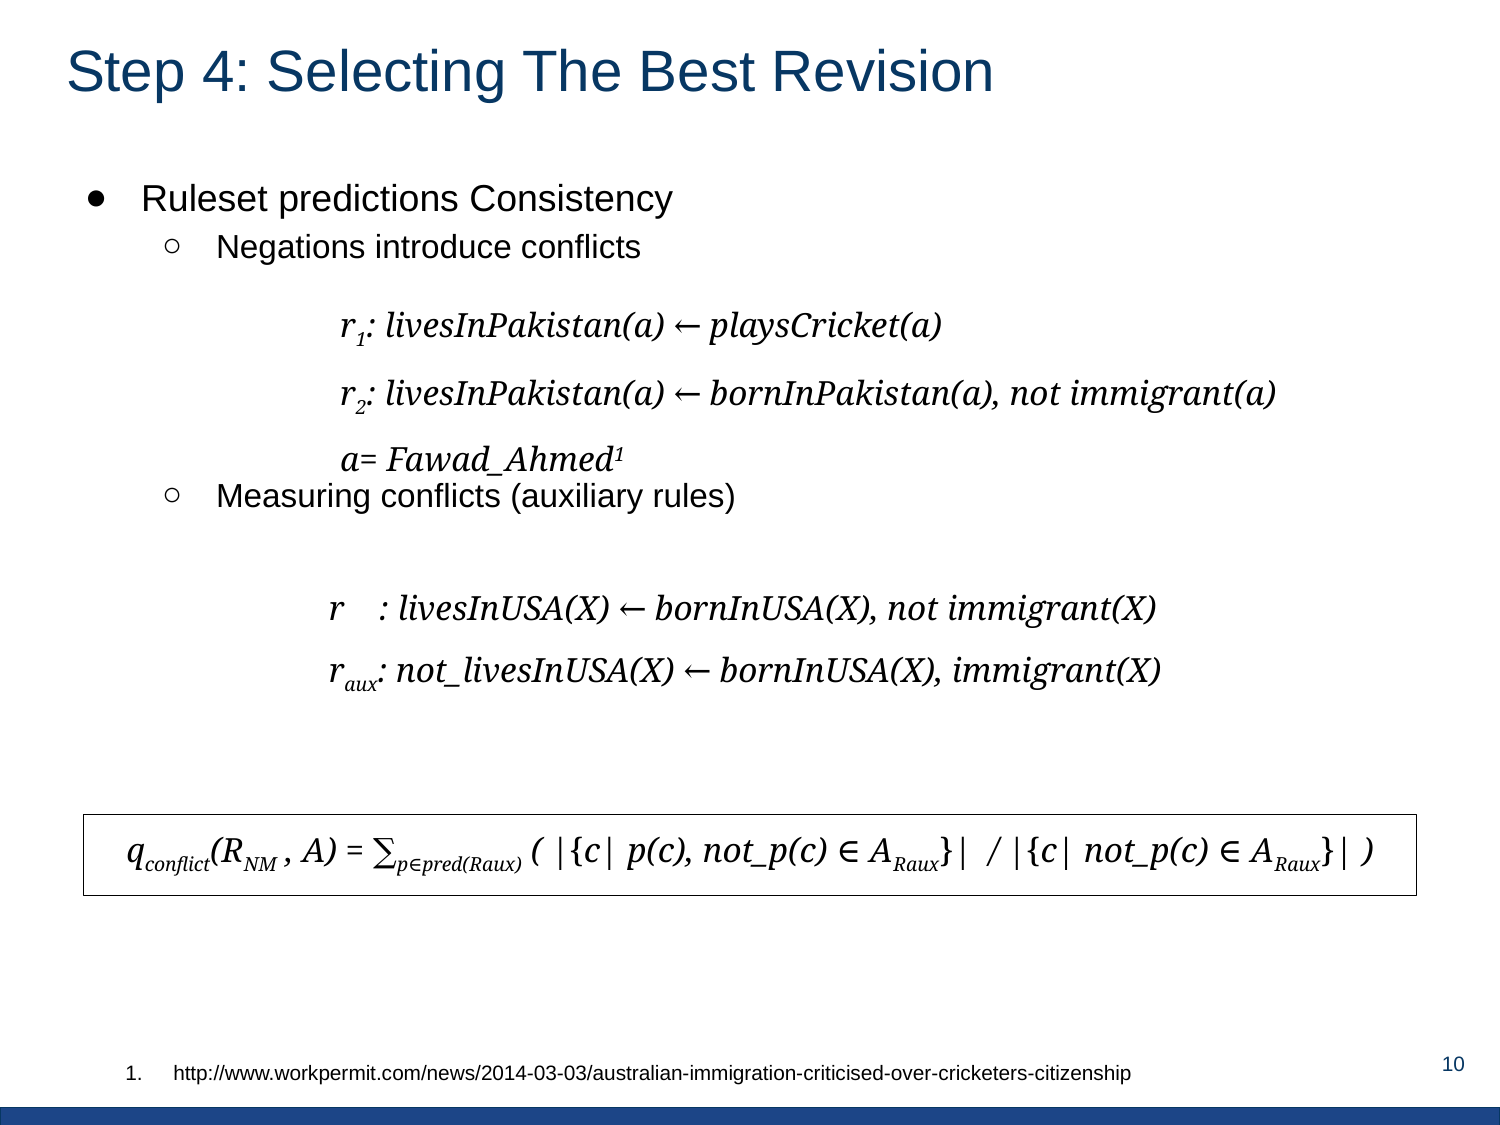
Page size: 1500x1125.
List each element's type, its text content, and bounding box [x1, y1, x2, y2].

text_box r : livesInUSA(X) ← bornInUSA(X), not immigrant(X) raux: not_livesInUSA(X) ← bornInUSA(X), immigrant(X) [313, 551, 1323, 750]
text_box r1: livesInPakistan(a) ← playsCricket(a) r2: livesInPakistan(a) ← bornInPakistan(a), not immigrant(a) a= Fawad_Ahmed1 [325, 266, 1334, 447]
title Step 4: Selecting The Best Revision [51, 17, 1449, 144]
list Ruleset predictions Consistency Negations introduce conflicts Measuring conflicts (auxiliary rules) [51, 152, 1449, 1072]
text_box qconflict(RNM , A) = ∑p∈pred(Raux) ( |{c| p(c), not_p(c) ∈ ARaux}| / |{c| not_p(c) ∈ ARaux}| ) [83, 814, 1417, 896]
slide_number ‹#› [1389, 1019, 1480, 1106]
text_box http://www.workpermit.com/news/2014-03-03/australian-immigration-criticised-over-cricketers-citizenship [83, 1044, 1389, 1087]
